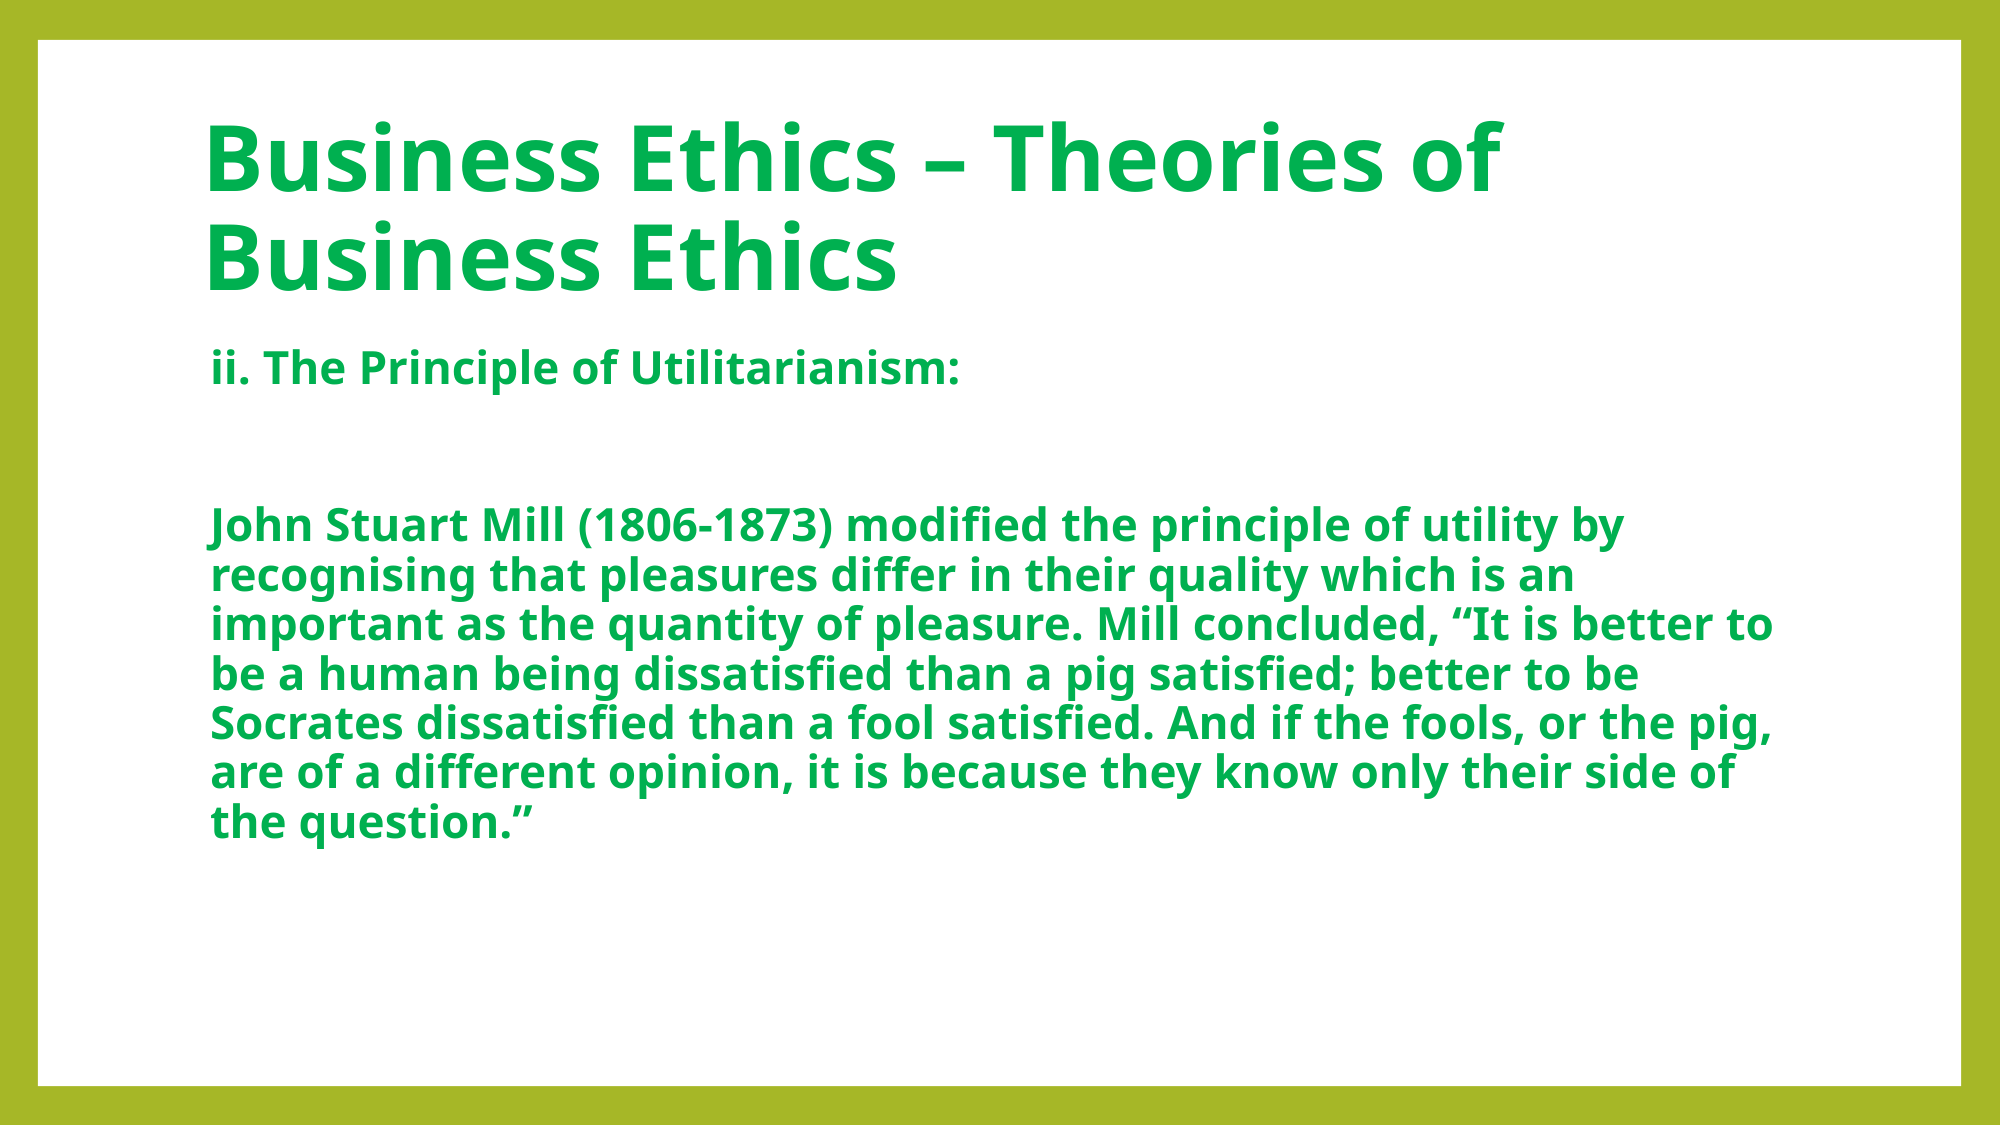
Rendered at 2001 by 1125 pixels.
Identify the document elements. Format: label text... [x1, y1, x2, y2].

list ii. The Principle of Utilitarianism: John Stuart Mill (1806-1873) modified the principle of utility by recognising that pleasures differ in their quality which is an important as the quantity of pleasure. Mill concluded, “It is better to be a human being dissatisfied than a pig satisfied; better to be Socrates dissatisfied than a fool satisfied. And if the fools, or the pig, are of a different opinion, it is because they know only their side of the question.” [187, 337, 1808, 1000]
title Business Ethics – Theories of Business Ethics [187, 99, 1808, 323]
